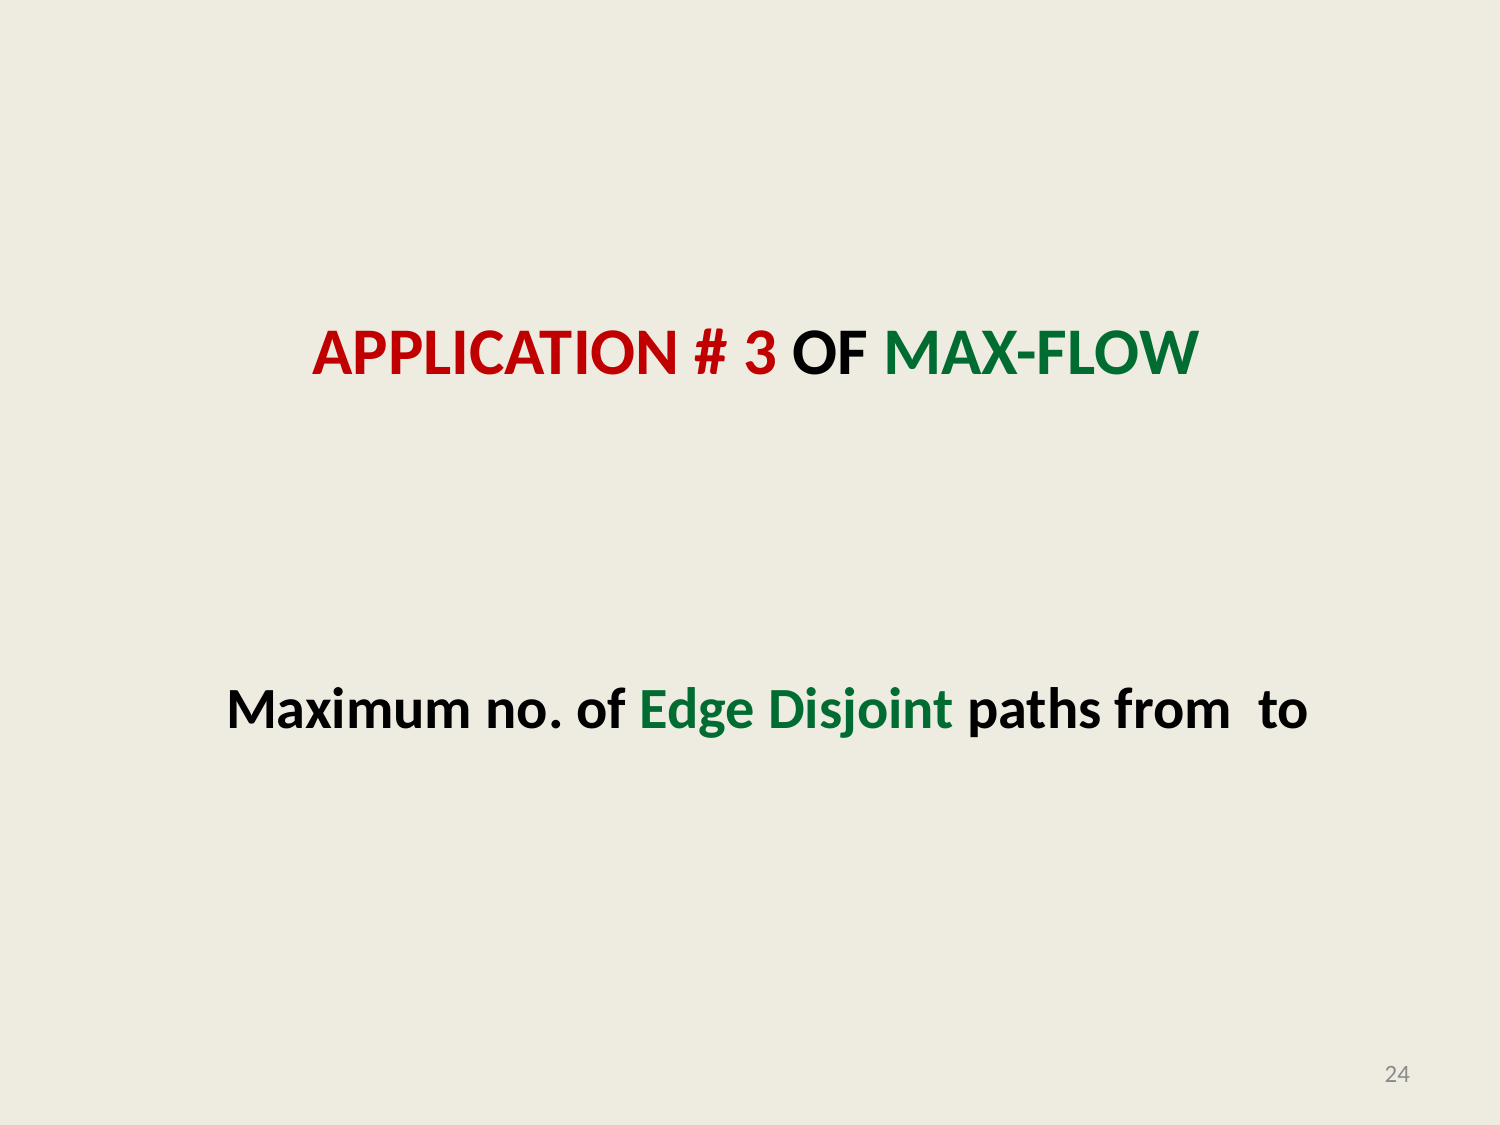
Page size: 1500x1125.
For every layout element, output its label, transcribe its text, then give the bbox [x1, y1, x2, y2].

slide_number 24 [1074, 1042, 1425, 1103]
title Application # 3 of Max-Flow [118, 299, 1394, 524]
